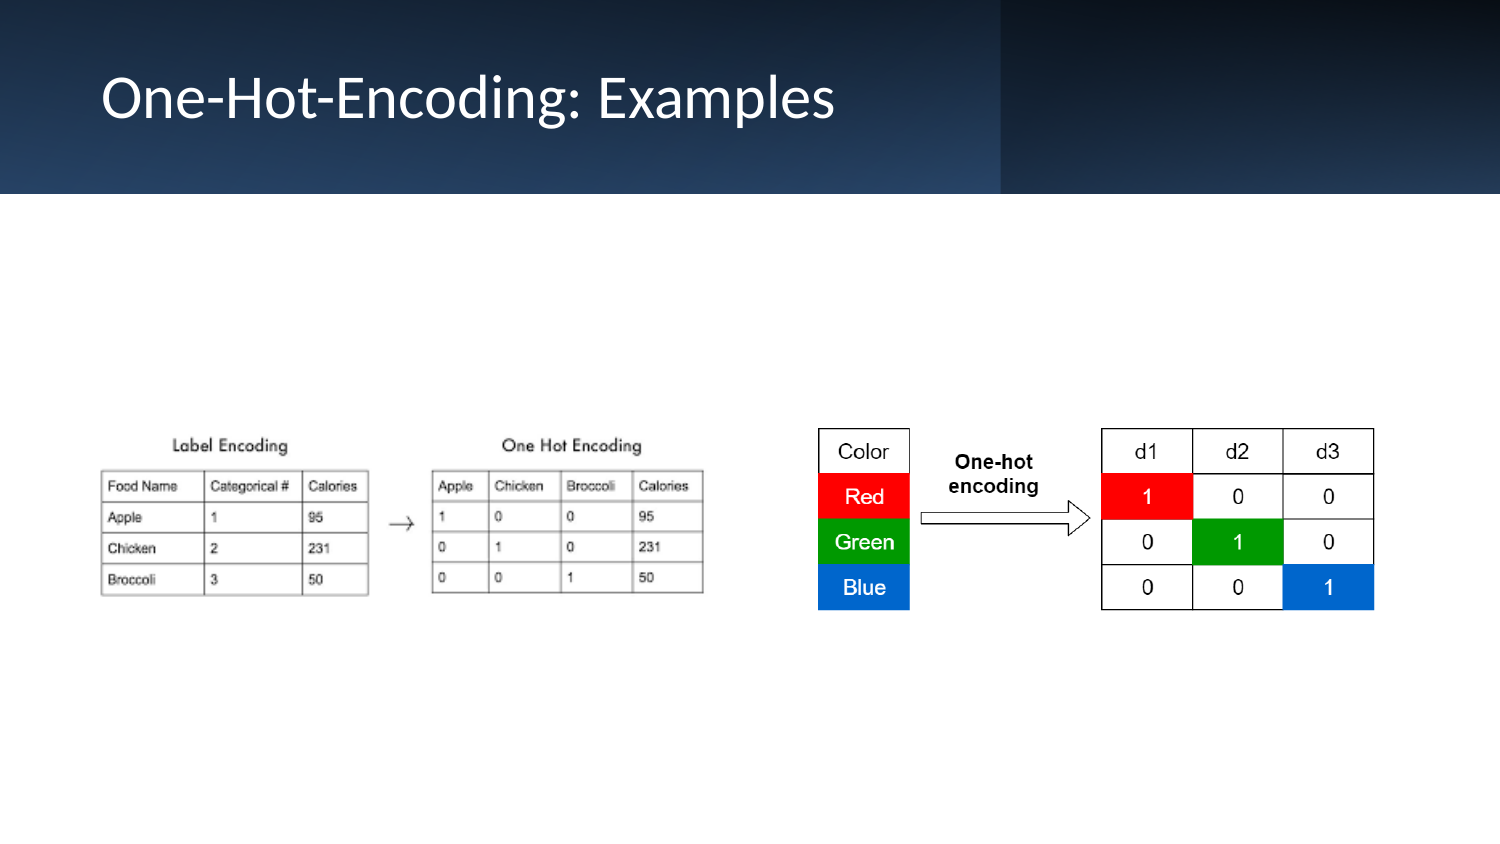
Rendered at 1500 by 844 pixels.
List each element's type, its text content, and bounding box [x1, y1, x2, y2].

title One-Hot-Encoding: Examples [86, 43, 959, 154]
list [780, 389, 1413, 648]
text_box [0, 196, 1500, 844]
text_box [1002, 0, 1500, 196]
text_box [469, 0, 1002, 196]
picture [87, 411, 720, 618]
text_box [0, 0, 469, 196]
